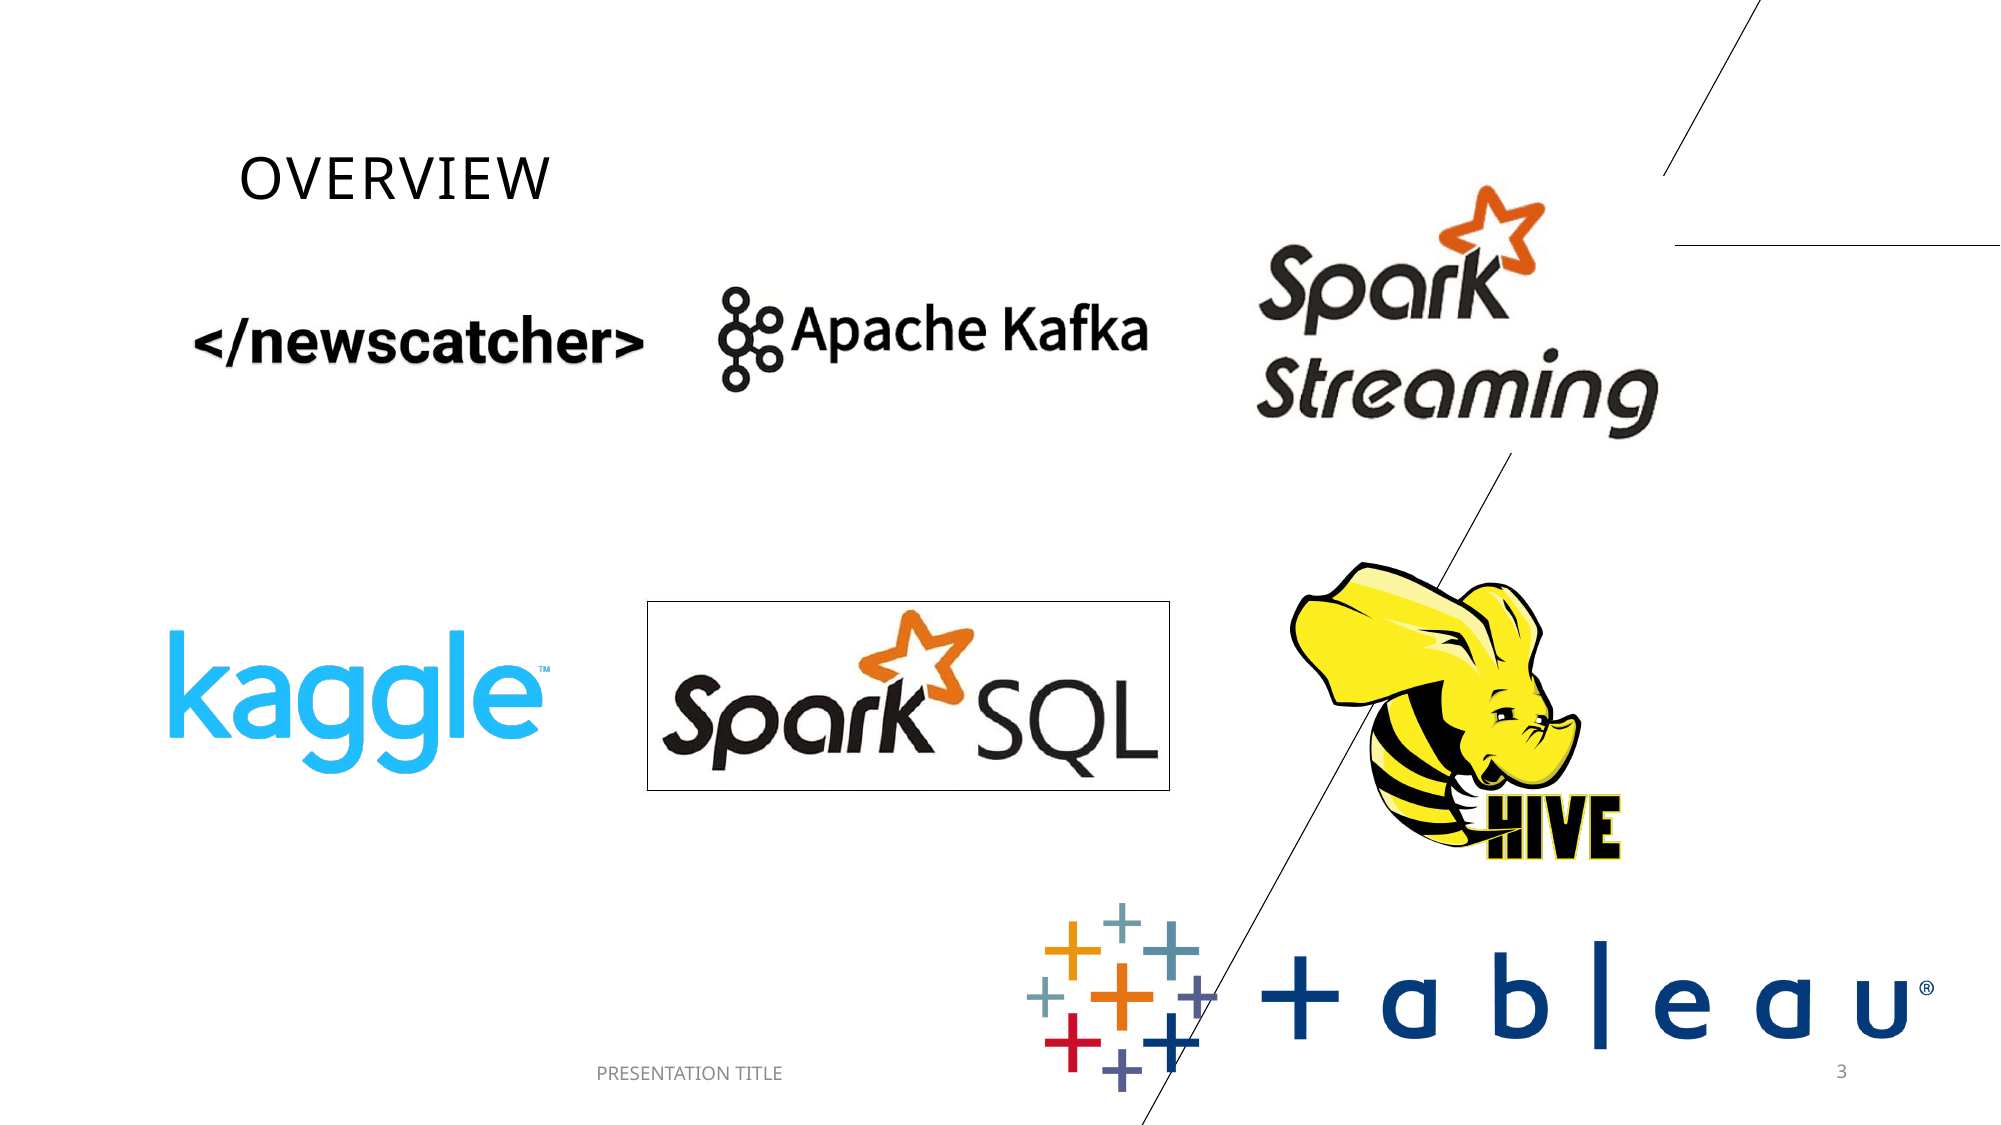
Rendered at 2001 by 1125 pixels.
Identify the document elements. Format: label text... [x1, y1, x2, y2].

picture [1237, 176, 1675, 453]
footer PRESENTATION TITLE [404, 1042, 711, 1103]
picture [711, 280, 1202, 404]
picture [711, 562, 2000, 1125]
picture [139, 600, 573, 796]
picture [642, 597, 1174, 795]
title overview [223, 21, 1062, 220]
picture [193, 315, 644, 369]
